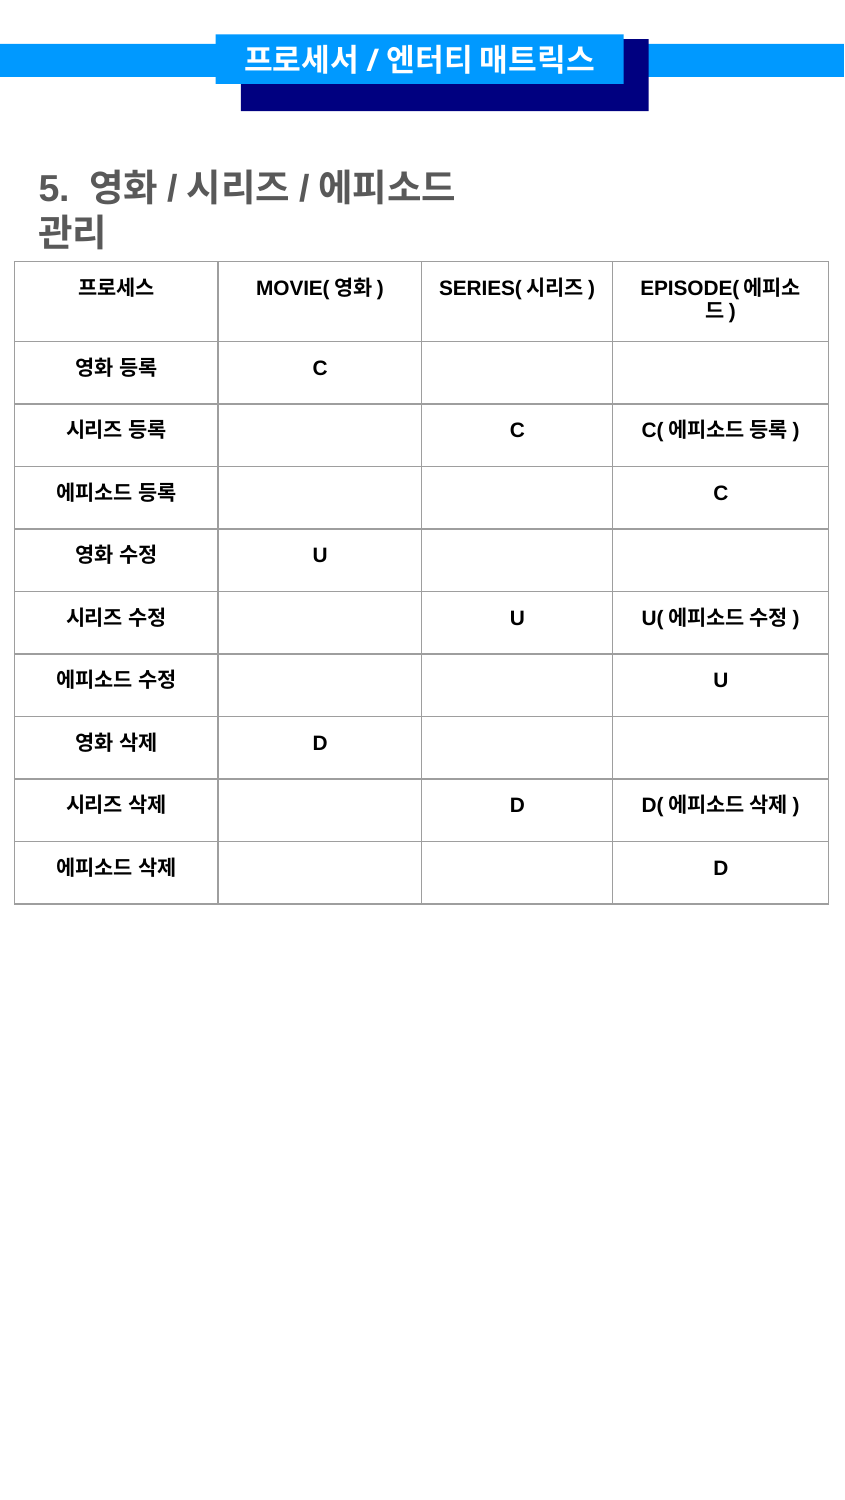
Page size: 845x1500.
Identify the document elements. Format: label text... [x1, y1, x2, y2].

table_header 프로세스 [15, 262, 217, 341]
table_cell D [613, 842, 828, 903]
table_cell 시리즈 삭제 [15, 780, 217, 841]
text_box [215, 22, 649, 112]
table_cell [219, 842, 421, 903]
table_cell [422, 467, 612, 528]
table_cell [422, 655, 612, 716]
table_cell 영화 수정 [15, 530, 217, 591]
table_cell [613, 342, 828, 403]
table_cell U [422, 592, 612, 653]
table_cell U [613, 655, 828, 716]
table_cell 영화 삭제 [15, 717, 217, 778]
table_cell D [422, 780, 612, 841]
table_cell 에피소드 등록 [15, 467, 217, 528]
table_cell C [219, 342, 421, 403]
table_cell U [219, 530, 421, 591]
table_cell [219, 467, 421, 528]
table_cell C(에피소드 등록) [613, 405, 828, 466]
table_header EPISODE(에피소드) [613, 262, 828, 341]
table_cell [422, 717, 612, 778]
table_cell [422, 842, 612, 903]
table_cell [613, 717, 828, 778]
table_cell D(에피소드 삭제) [613, 780, 828, 841]
text_box 5. 영화/시리즈/에피소드 관리 [0, 148, 550, 209]
table_cell [422, 530, 612, 591]
text_box [0, 43, 210, 77]
table_cell 시리즈 등록 [15, 405, 217, 466]
table_cell 에피소드 삭제 [15, 842, 217, 903]
table_cell U(에피소드 수정) [613, 592, 828, 653]
table_cell [219, 405, 421, 466]
table_header MOVIE(영화) [219, 262, 421, 341]
table_cell 영화 등록 [15, 342, 217, 403]
table_cell D [219, 717, 421, 778]
table_cell 시리즈 수정 [15, 592, 217, 653]
table_cell [422, 342, 612, 403]
table_cell 에피소드 수정 [15, 655, 217, 716]
table_header SERIES(시리즈) [422, 262, 612, 341]
table_cell C [613, 467, 828, 528]
table_cell [219, 592, 421, 653]
table_cell [613, 530, 828, 591]
text_box [653, 43, 844, 77]
table_cell [219, 655, 421, 716]
table_cell C [422, 405, 612, 466]
table_cell [219, 780, 421, 841]
